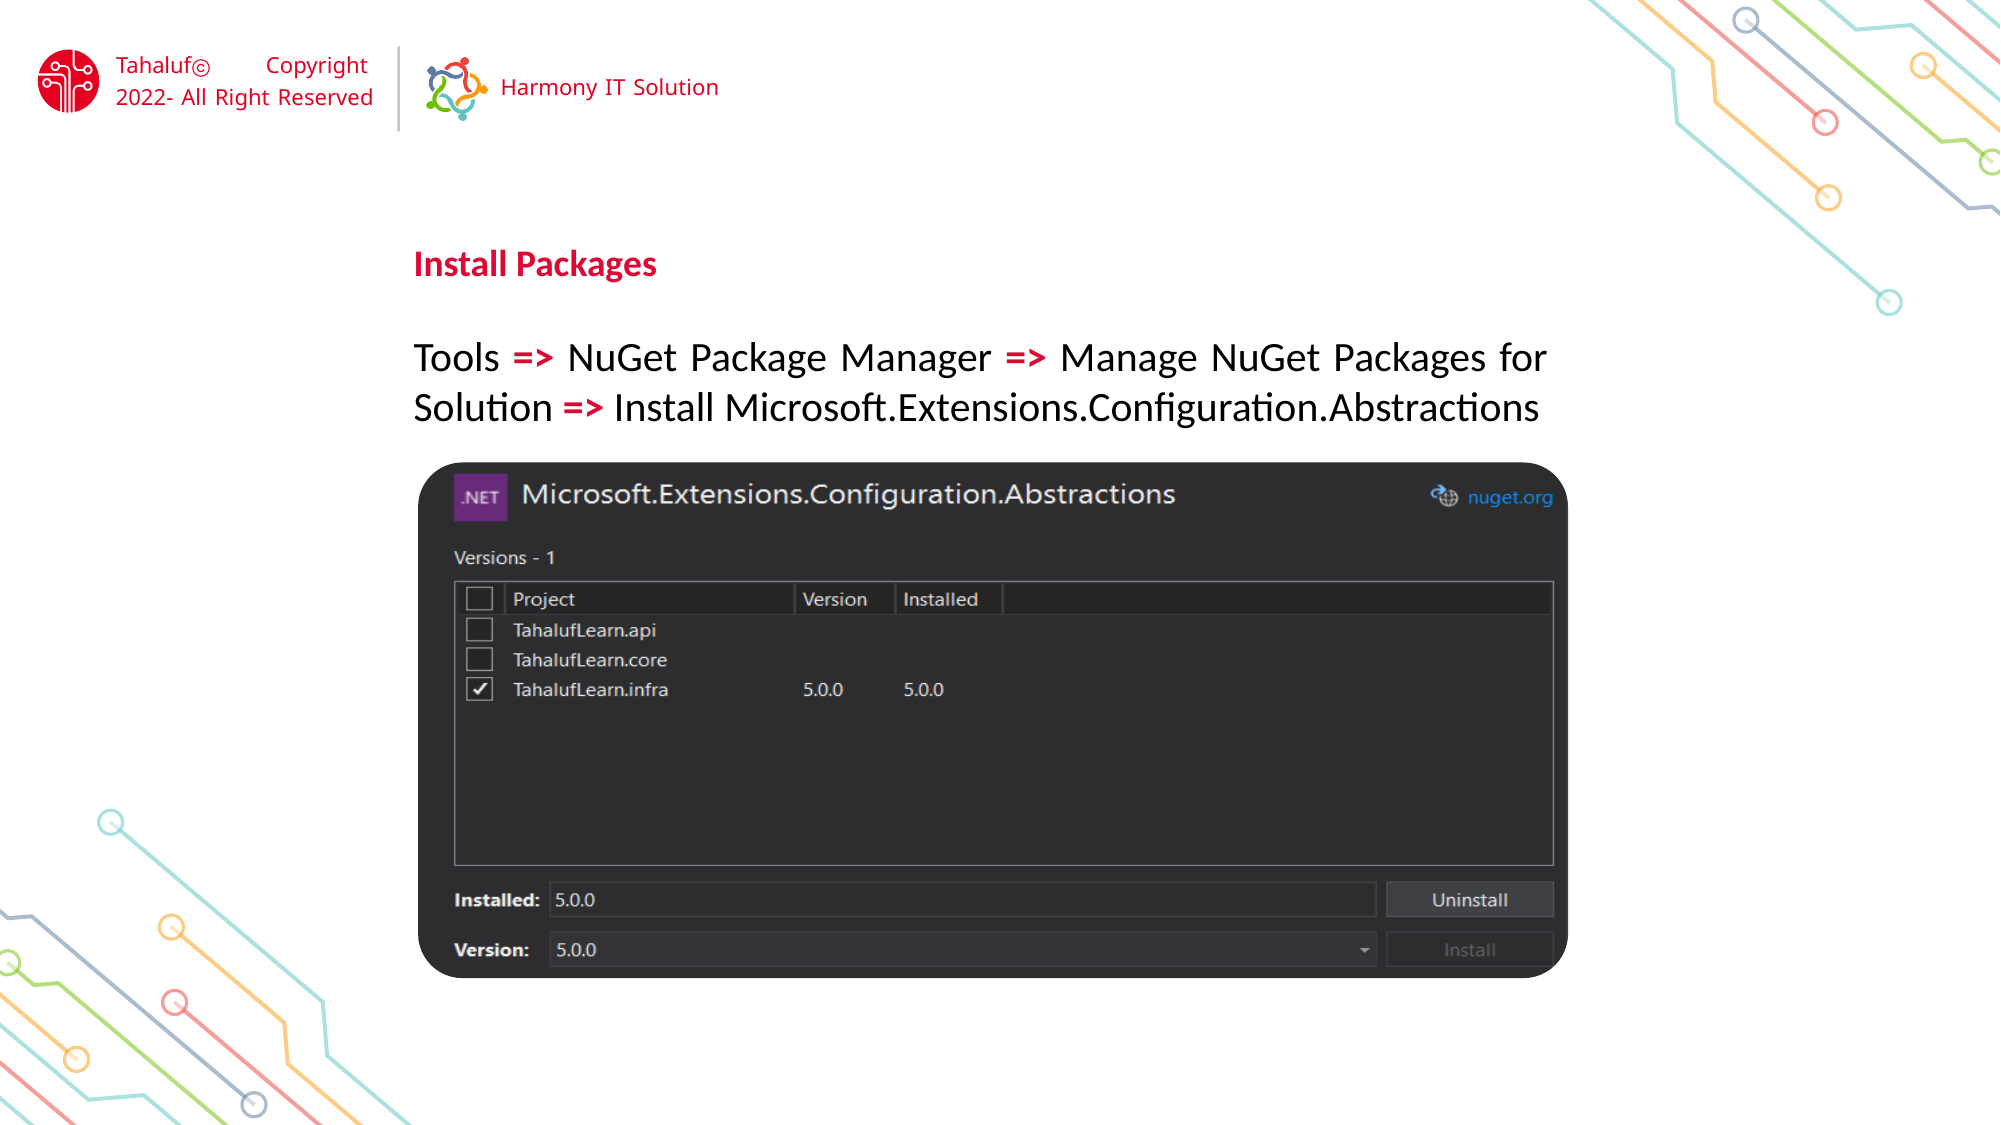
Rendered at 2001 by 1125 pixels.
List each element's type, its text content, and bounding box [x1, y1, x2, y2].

picture [418, 462, 1569, 979]
text_box Harmony IT Solution [499, 71, 733, 100]
text_box Tahaluf Copyright 2022- All Right Reserved [114, 45, 378, 110]
picture [192, 59, 210, 77]
text_box [37, 49, 100, 113]
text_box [0, 808, 413, 1125]
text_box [1587, 0, 2000, 317]
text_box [426, 57, 488, 121]
text_box Install Packages Tools => NuGet Package Manager => Manage NuGet Packages for Solution => Install Microsoft.Extensions.Configuration.Abstractions [398, 232, 1563, 437]
